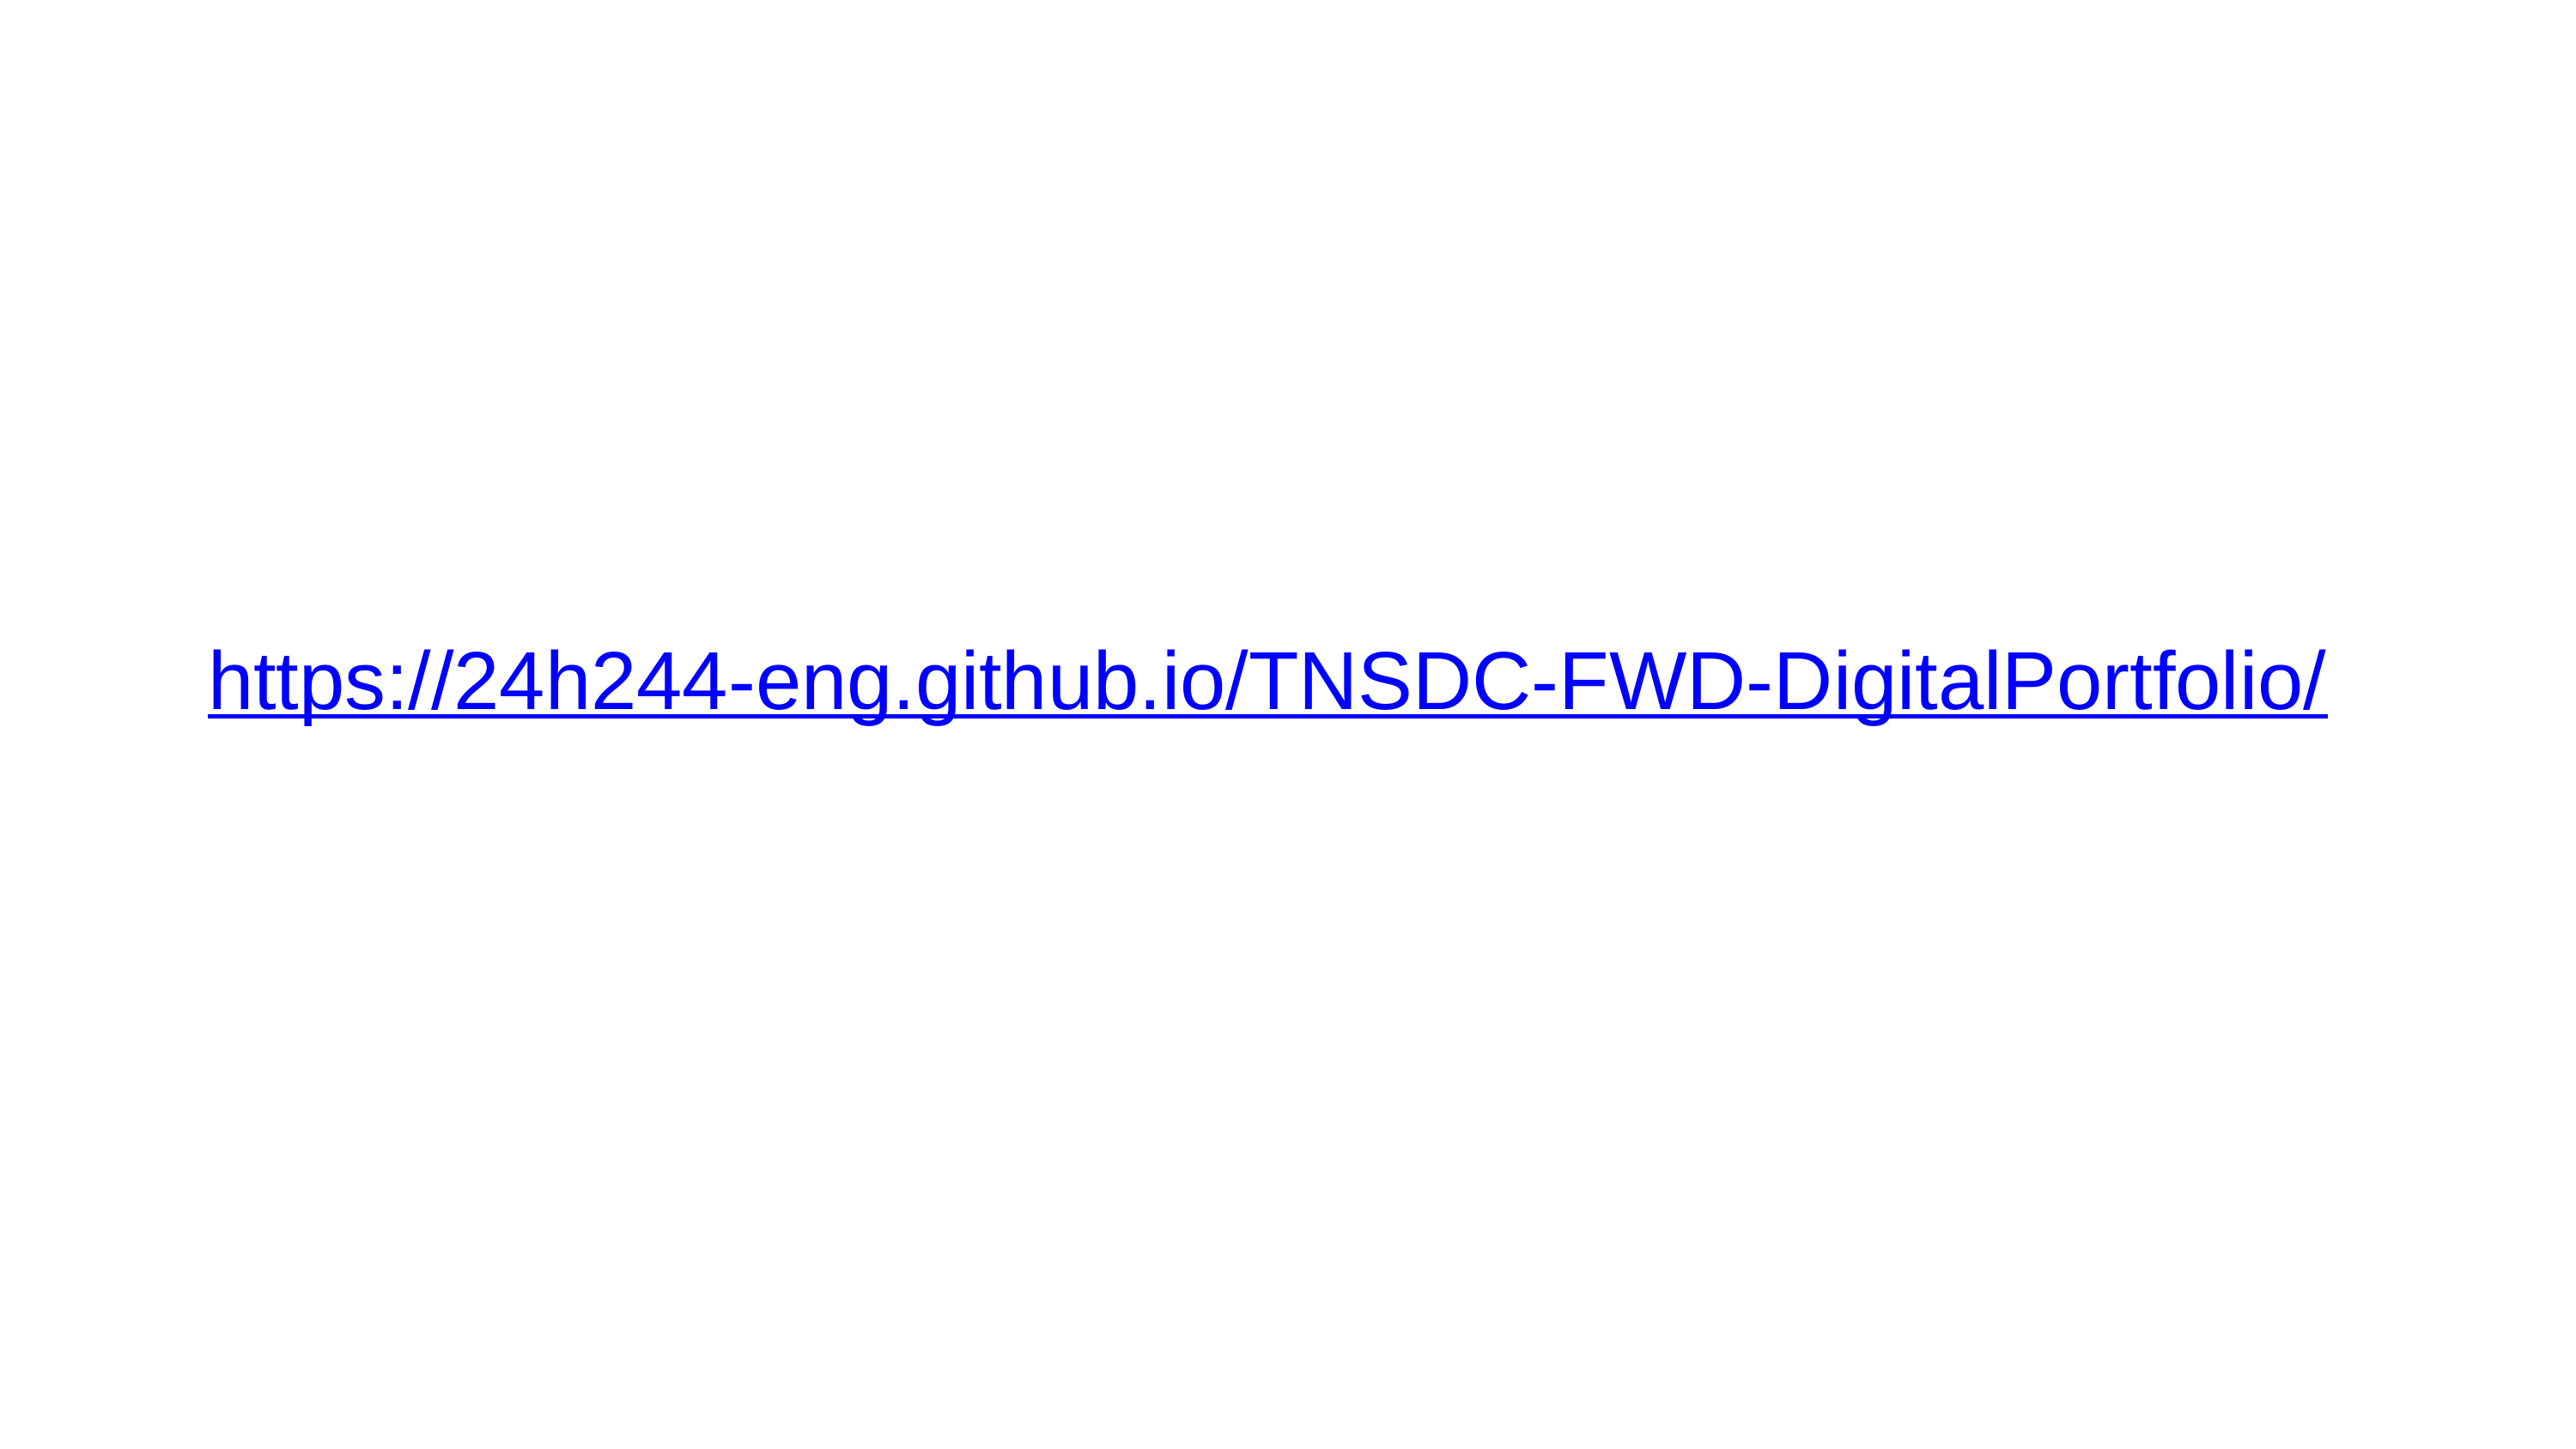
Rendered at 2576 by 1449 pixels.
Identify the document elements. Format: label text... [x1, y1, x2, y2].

text_box https://24h244-eng.github.io/TNSDC-FWD-DigitalPortfolio/ [208, 610, 2330, 726]
